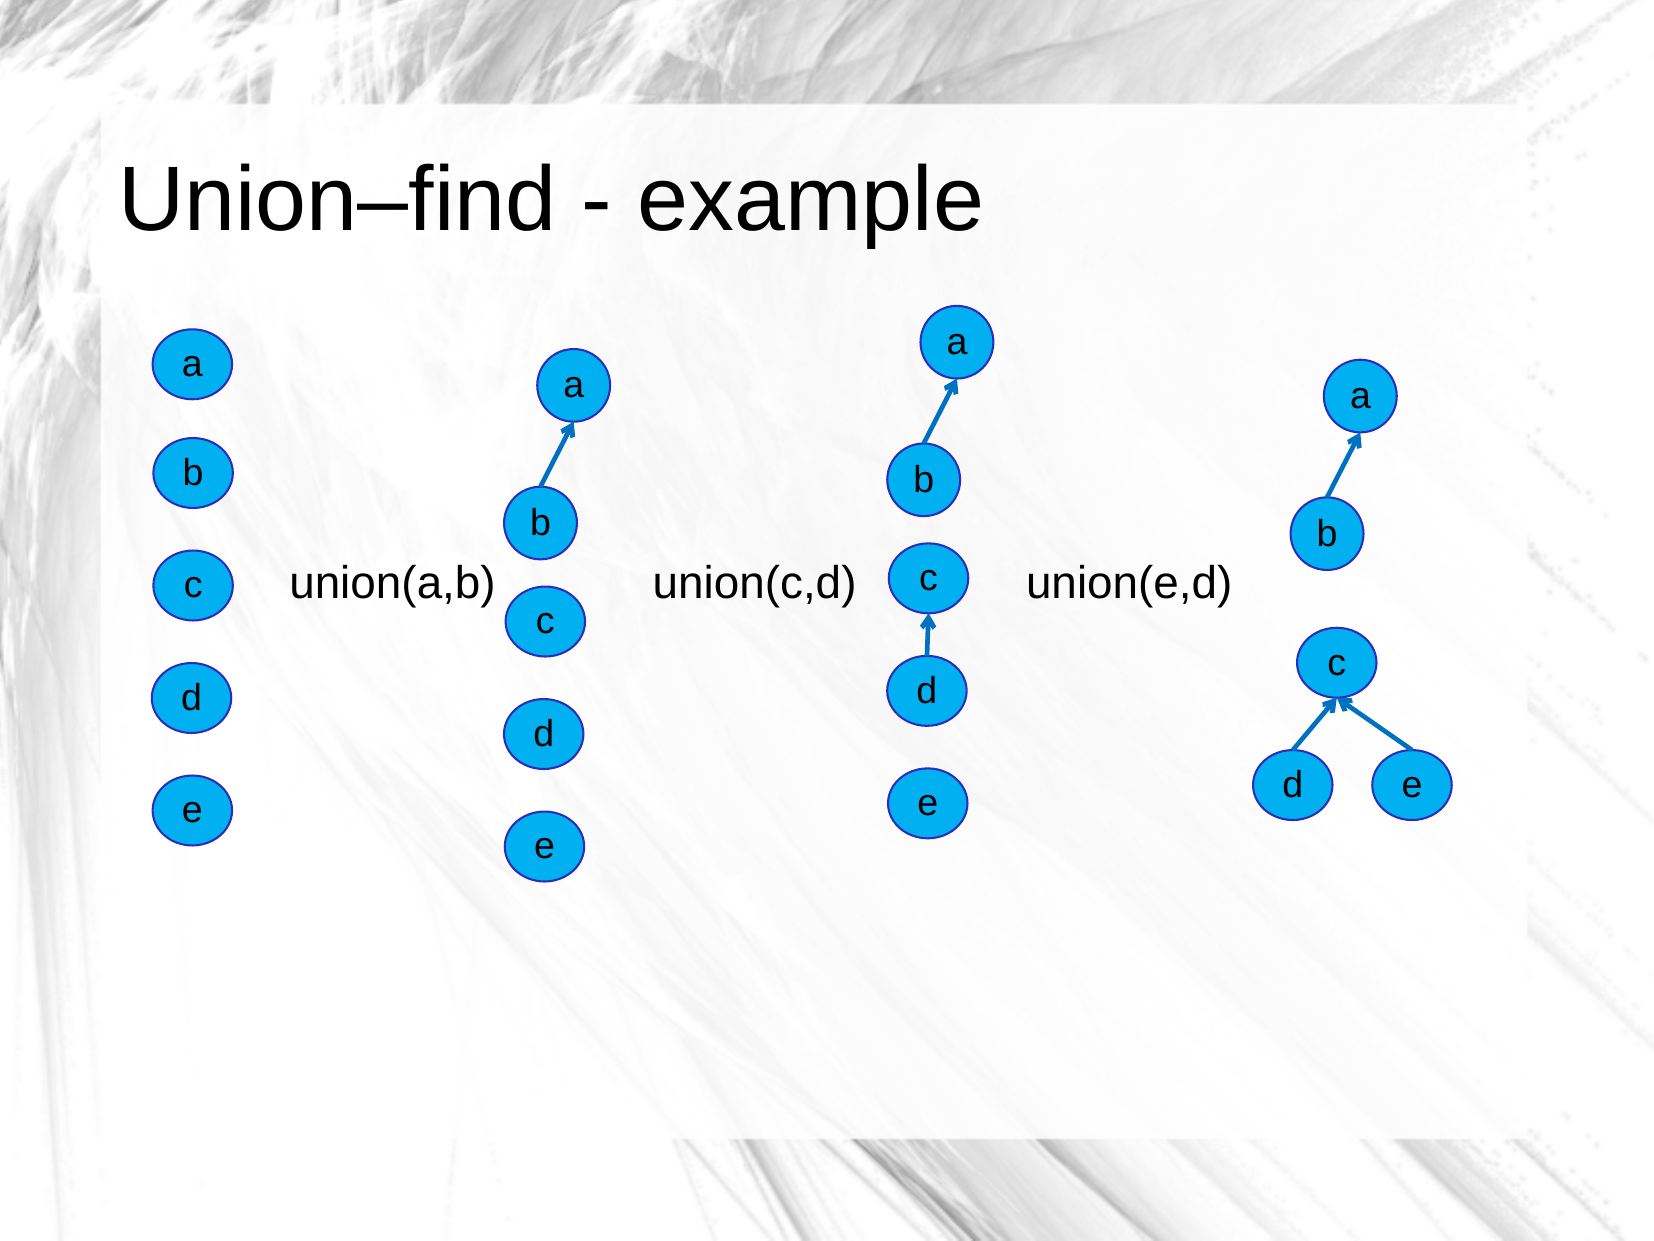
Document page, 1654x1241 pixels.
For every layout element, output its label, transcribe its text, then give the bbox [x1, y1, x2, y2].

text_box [503, 348, 611, 882]
text_box union(e,d) [1011, 549, 1253, 616]
title Union–find - example [118, 93, 1506, 299]
text_box union(a,b) [274, 550, 503, 617]
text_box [151, 329, 233, 846]
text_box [1253, 359, 1452, 821]
picture [0, 0, 1654, 1241]
text_box union(c,d) [637, 550, 887, 617]
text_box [887, 305, 994, 839]
